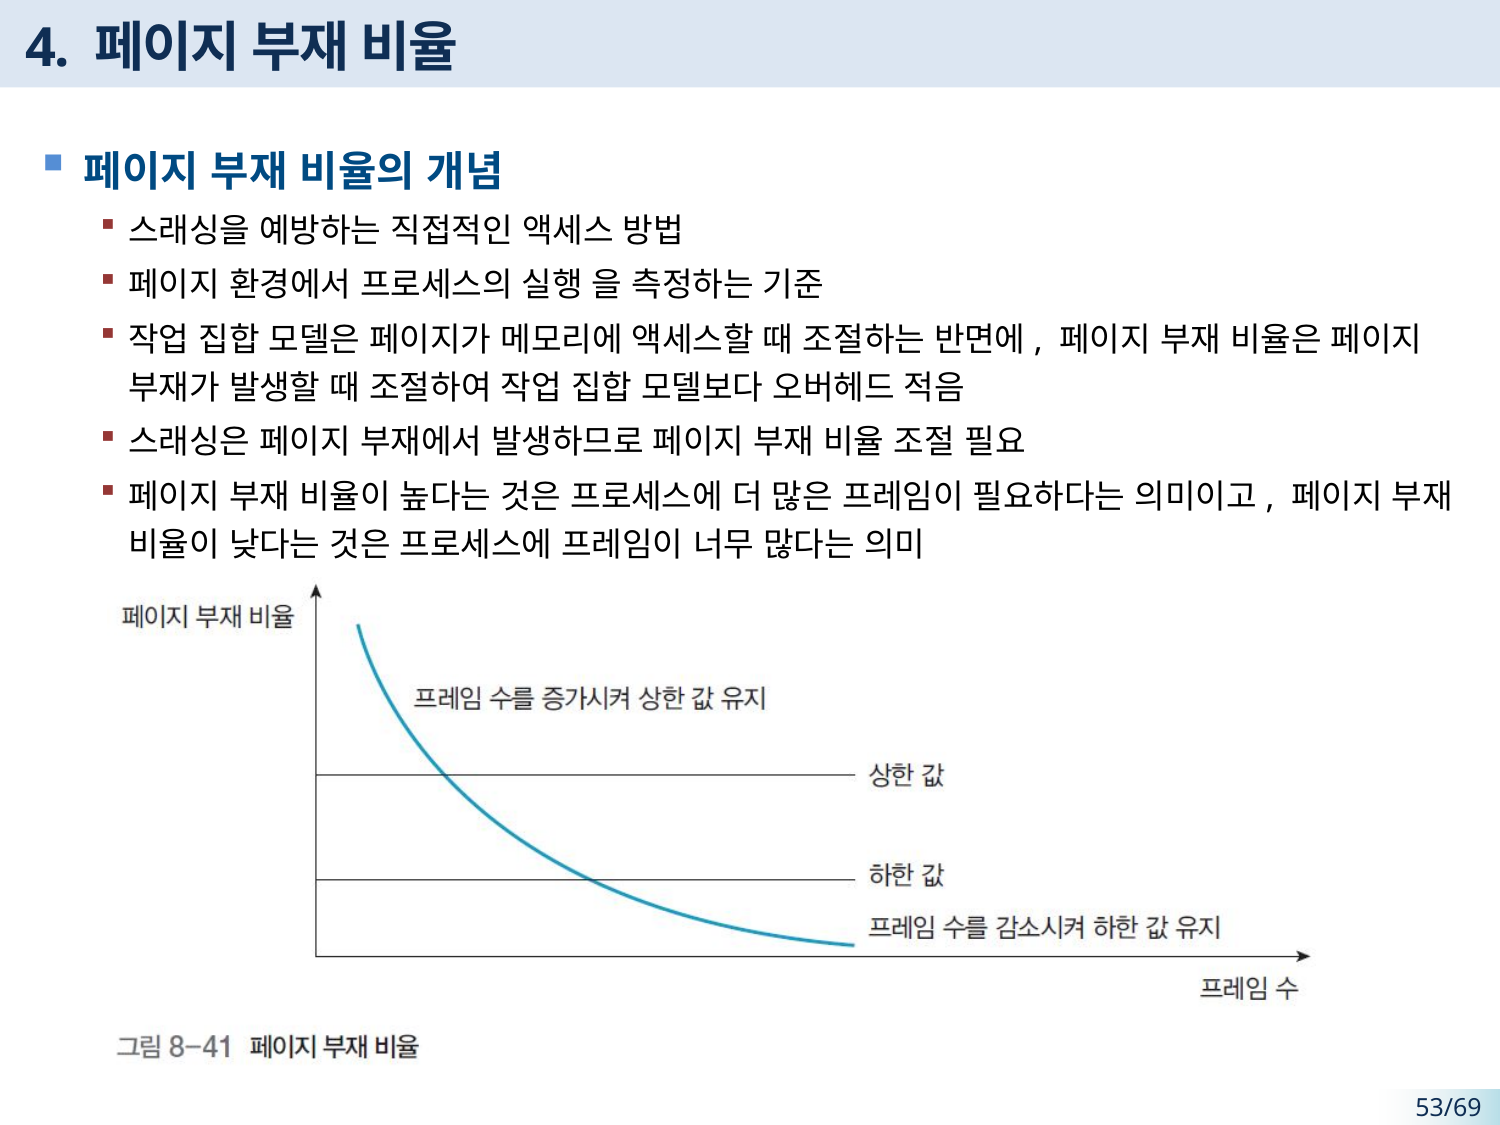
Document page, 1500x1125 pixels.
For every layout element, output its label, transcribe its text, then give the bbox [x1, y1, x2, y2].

picture [107, 576, 1316, 1067]
title 4. 페이지 부재 비율 [10, 5, 1500, 84]
list 페이지 부재 비율의 개념 스래싱을 예방하는 직접적인 액세스 방법 페이지 환경에서 프로세스의 실행 을 측정하는 기준 작업 집합 모델은 페이지가 메모리에 액세스할 때 조절하는 반면에, 페이지 부재 비율은 페이지 부재가 발생할 때 조절하여 작업 집합 모델보다 오버헤드 적음 스래싱은 페이지 부재에서 발생하므로 페이지 부재 비율 조절 필요 페이지 부재 비율이 높다는 것은 프로세스에 더 많은 프레임이 필요하다는 의미이고, 페이지 부재 비율이 낮다는 것은 프로세스에 프레임이 너무 많다는 의미 [10, 126, 1481, 1057]
